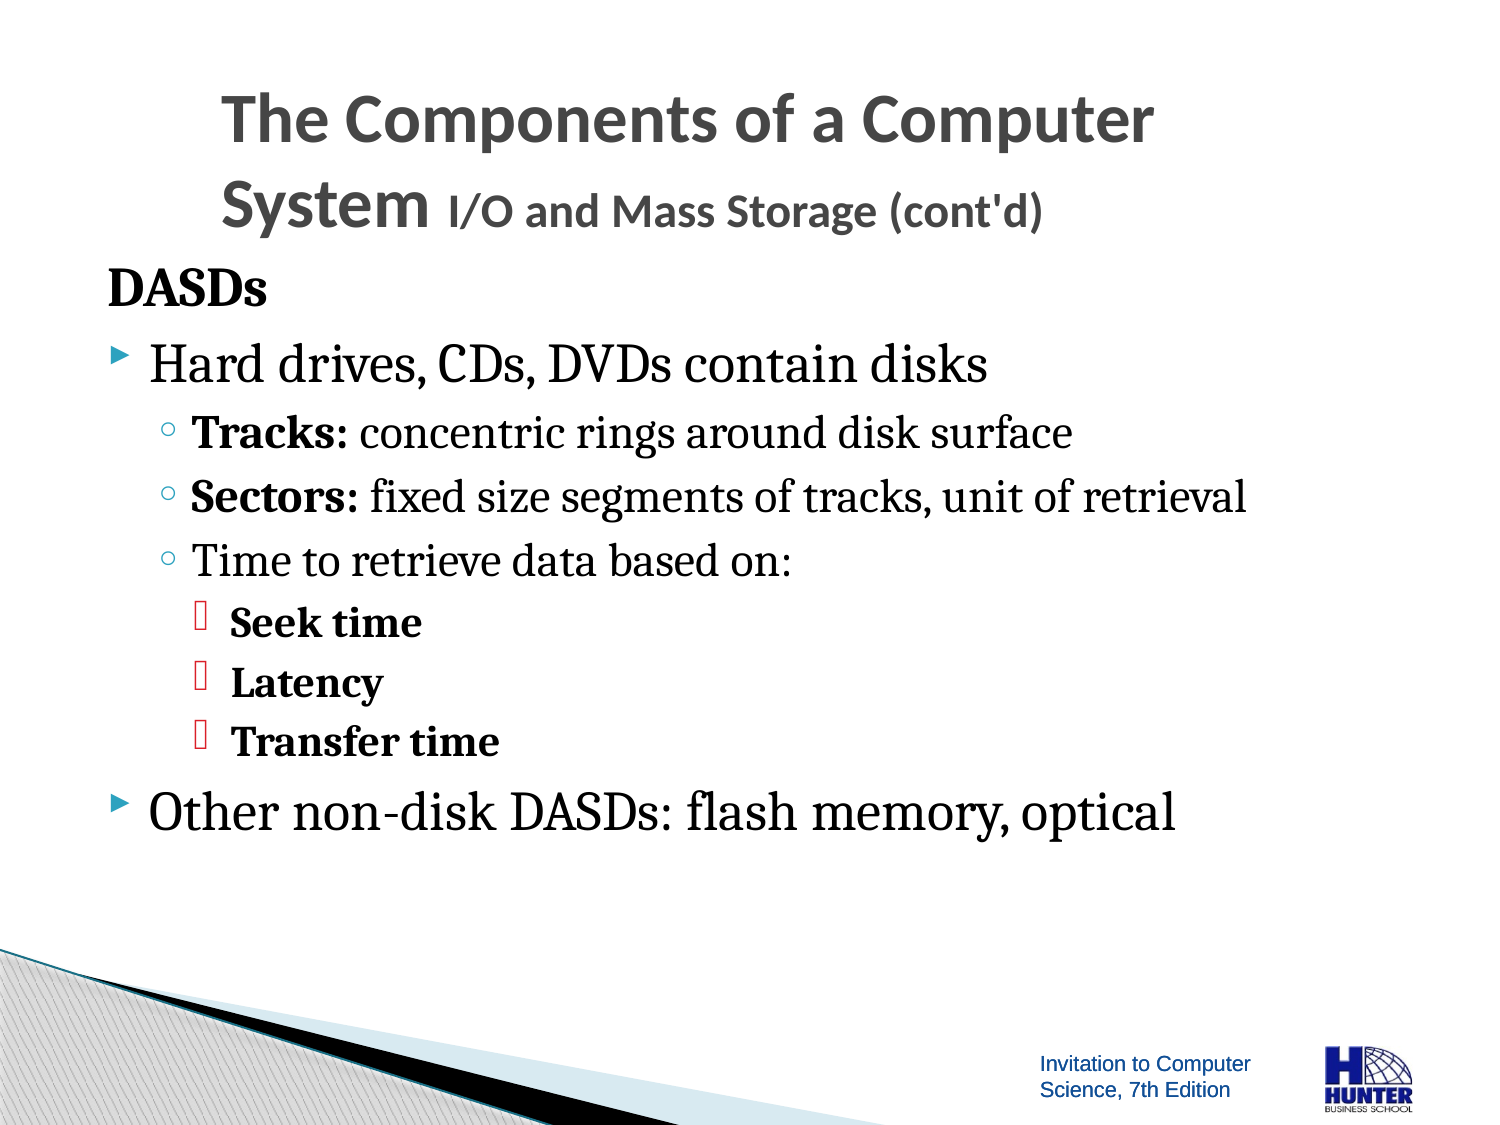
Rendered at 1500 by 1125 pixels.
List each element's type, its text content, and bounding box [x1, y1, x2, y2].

list DASDs Hard drives, CDs, DVDs contain disks Tracks: concentric rings around disk surface Sectors: fixed size segments of tracks, unit of retrieval Time to retrieve data based on: Seek time Latency Transfer time Other non-disk DASDs: flash memory, optical [75, 243, 1425, 986]
title The Components of a Computer System I/O and Mass Storage (cont'd) [206, 62, 1294, 243]
picture [1325, 1046, 1413, 1113]
